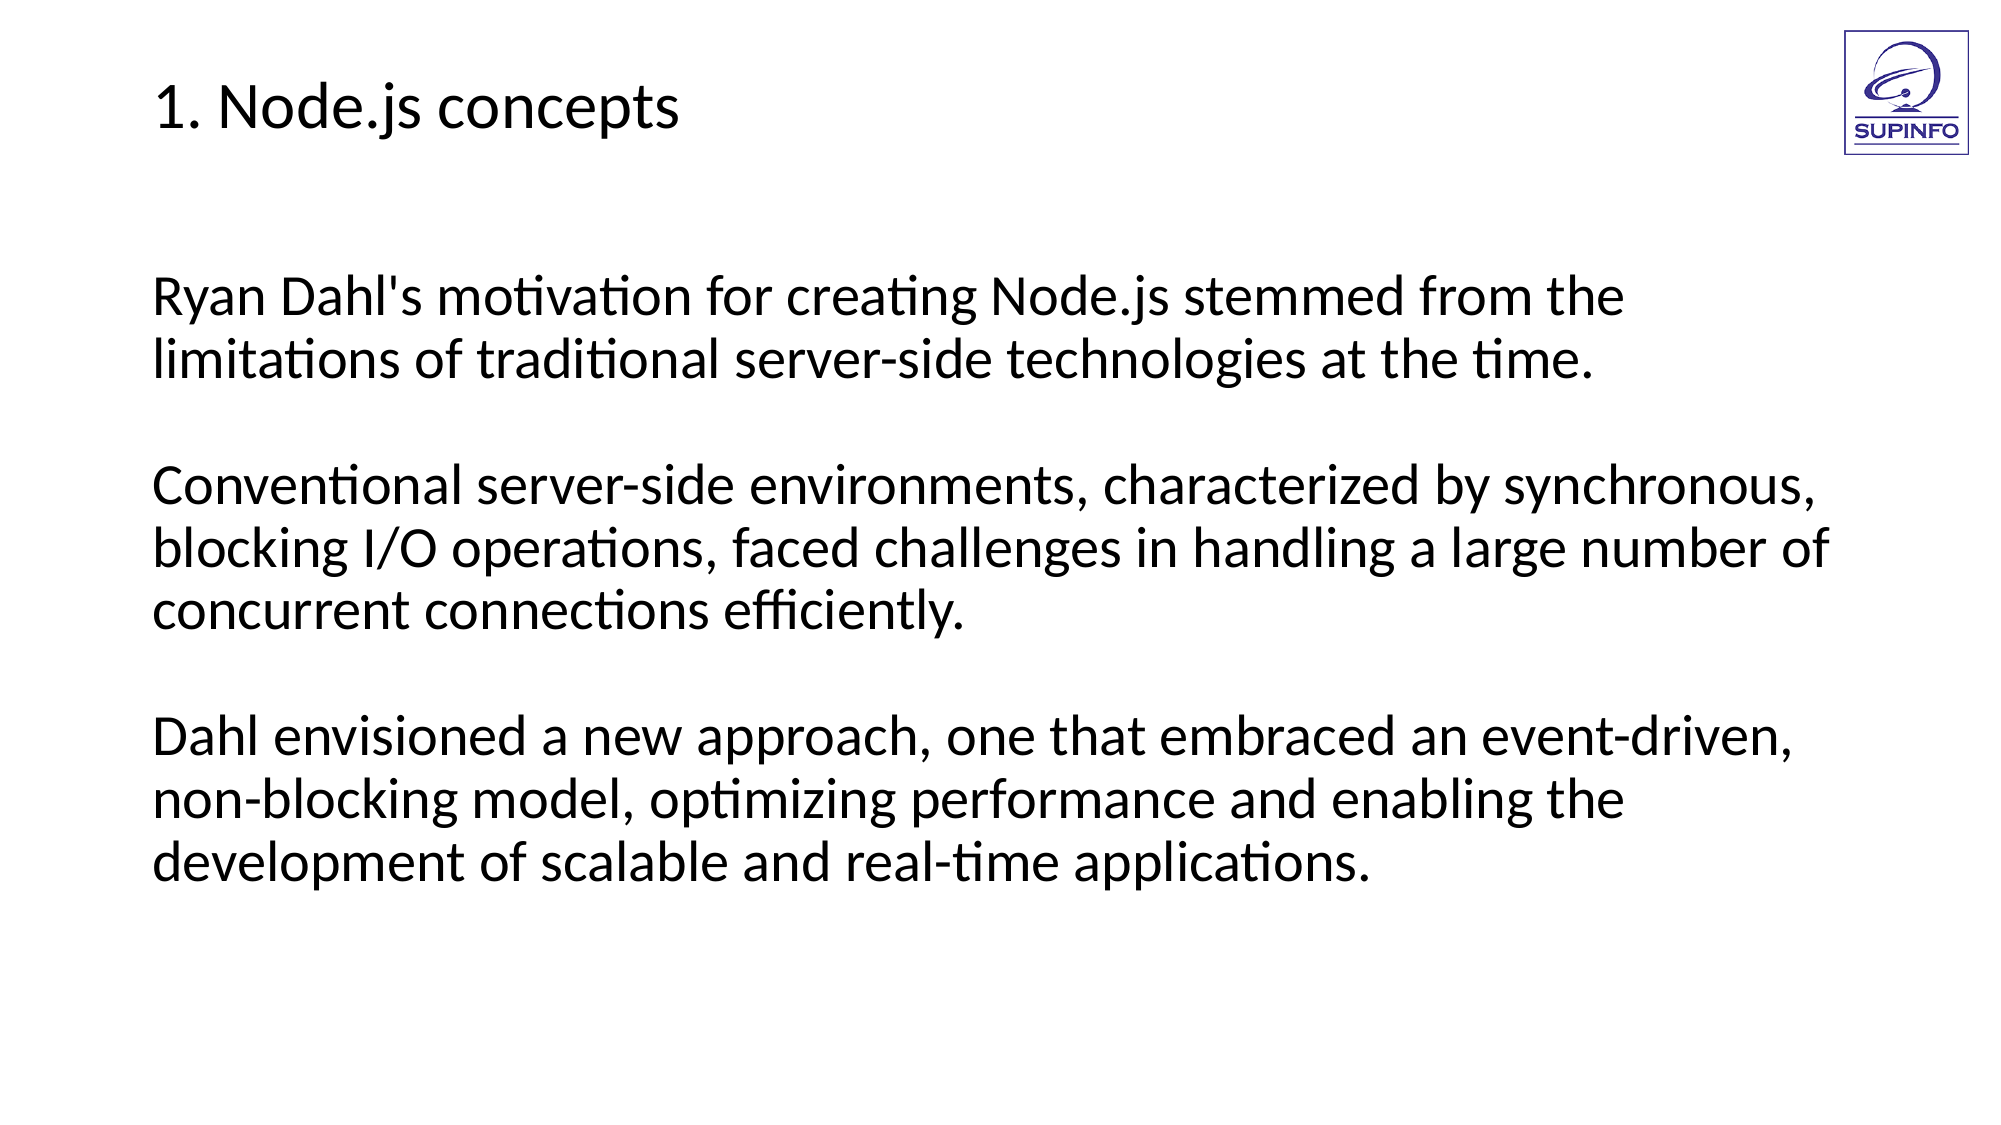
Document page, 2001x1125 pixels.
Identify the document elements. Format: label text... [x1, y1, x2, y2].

list 1. Node.js concepts [137, 63, 1862, 157]
picture [1844, 30, 1969, 155]
list Ryan Dahl's motivation for creating Node.js stemmed from the limitations of traditional server-side technologies at the time. Conventional server-side environments, characterized by synchronous, blocking I/O operations, faced challenges in handling a large number of concurrent connections efficiently. Dahl envisioned a new approach, one that embraced an event-driven, non-blocking model, optimizing performance and enabling the development of scalable and real-time applications. [137, 257, 1863, 1014]
